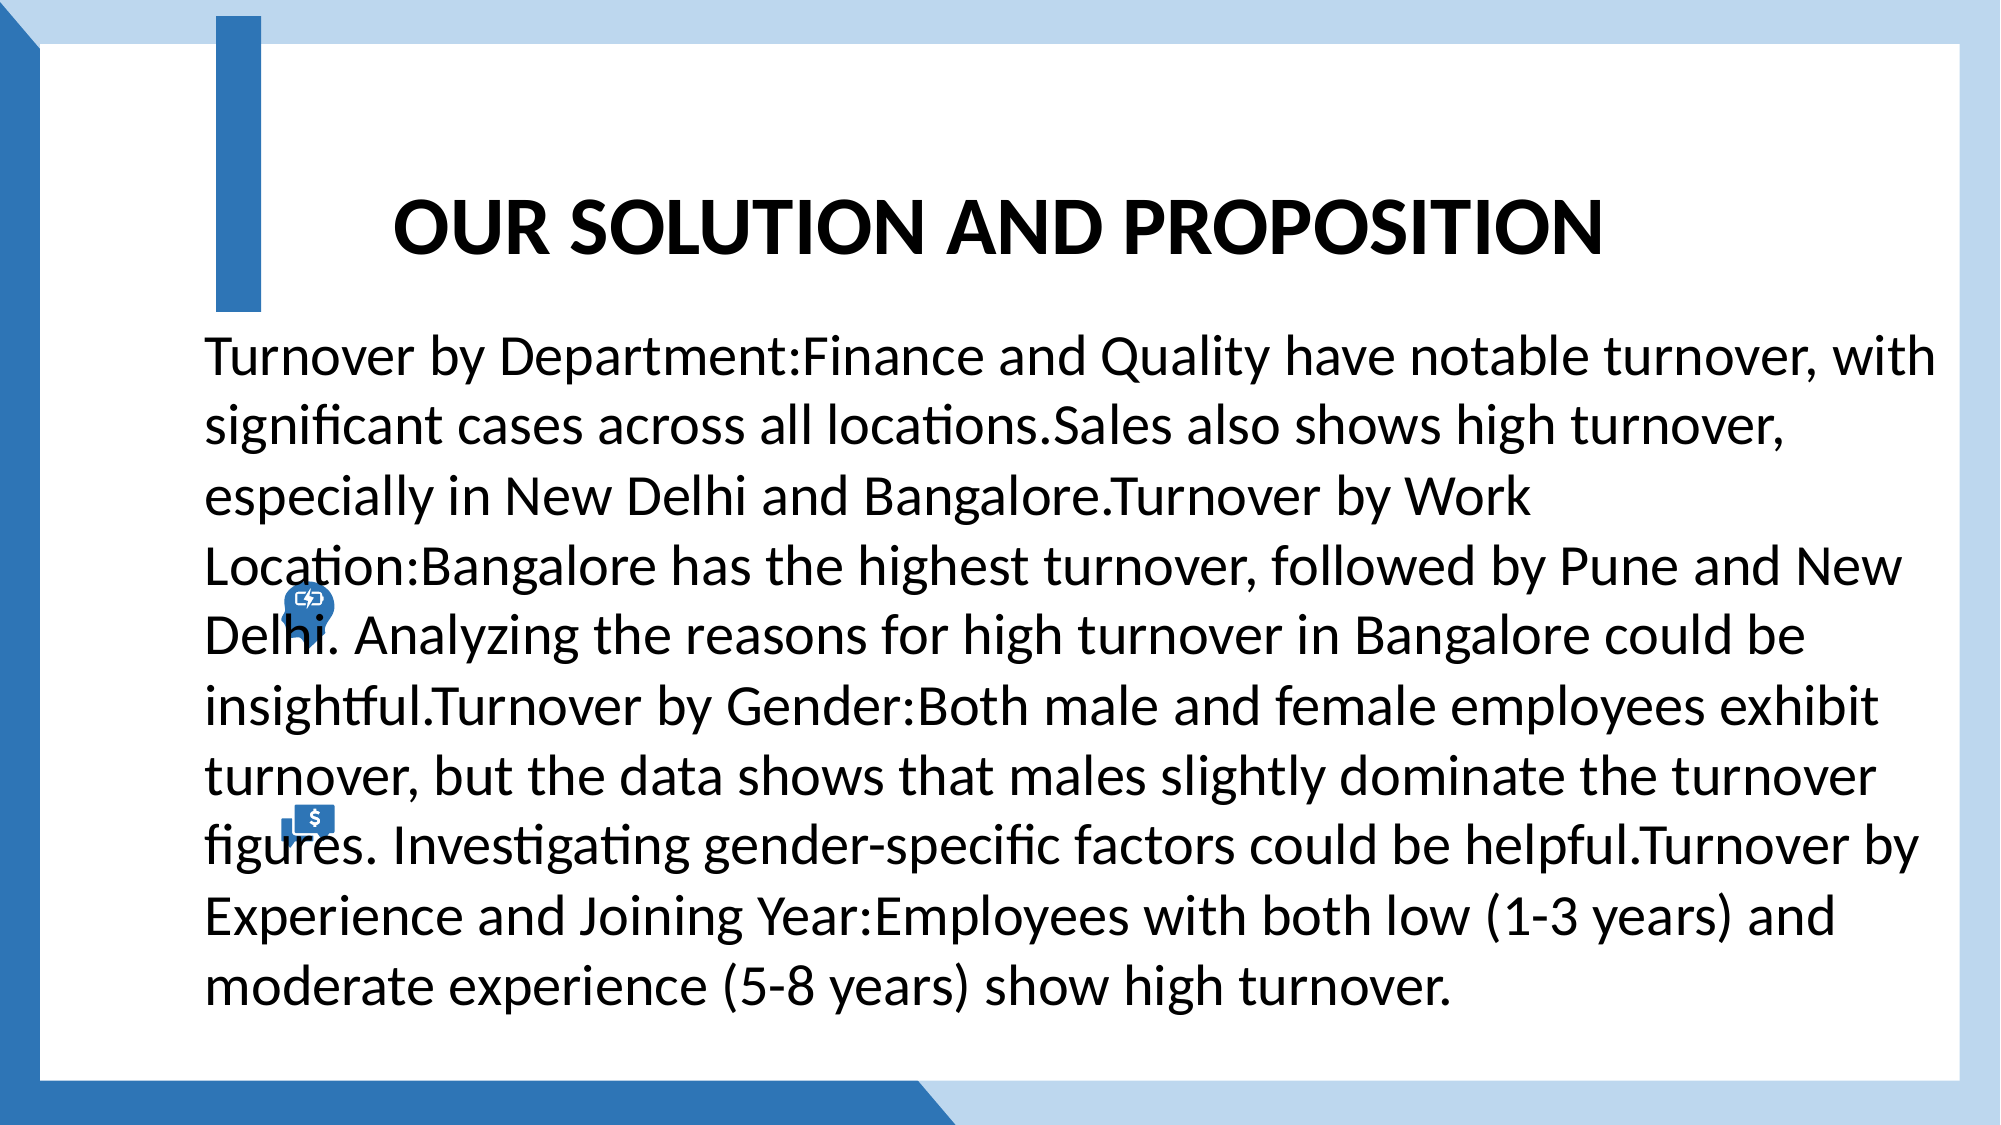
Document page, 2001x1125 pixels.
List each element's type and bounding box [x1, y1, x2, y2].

text_box [0, 0, 2000, 1125]
text_box [281, 804, 335, 848]
